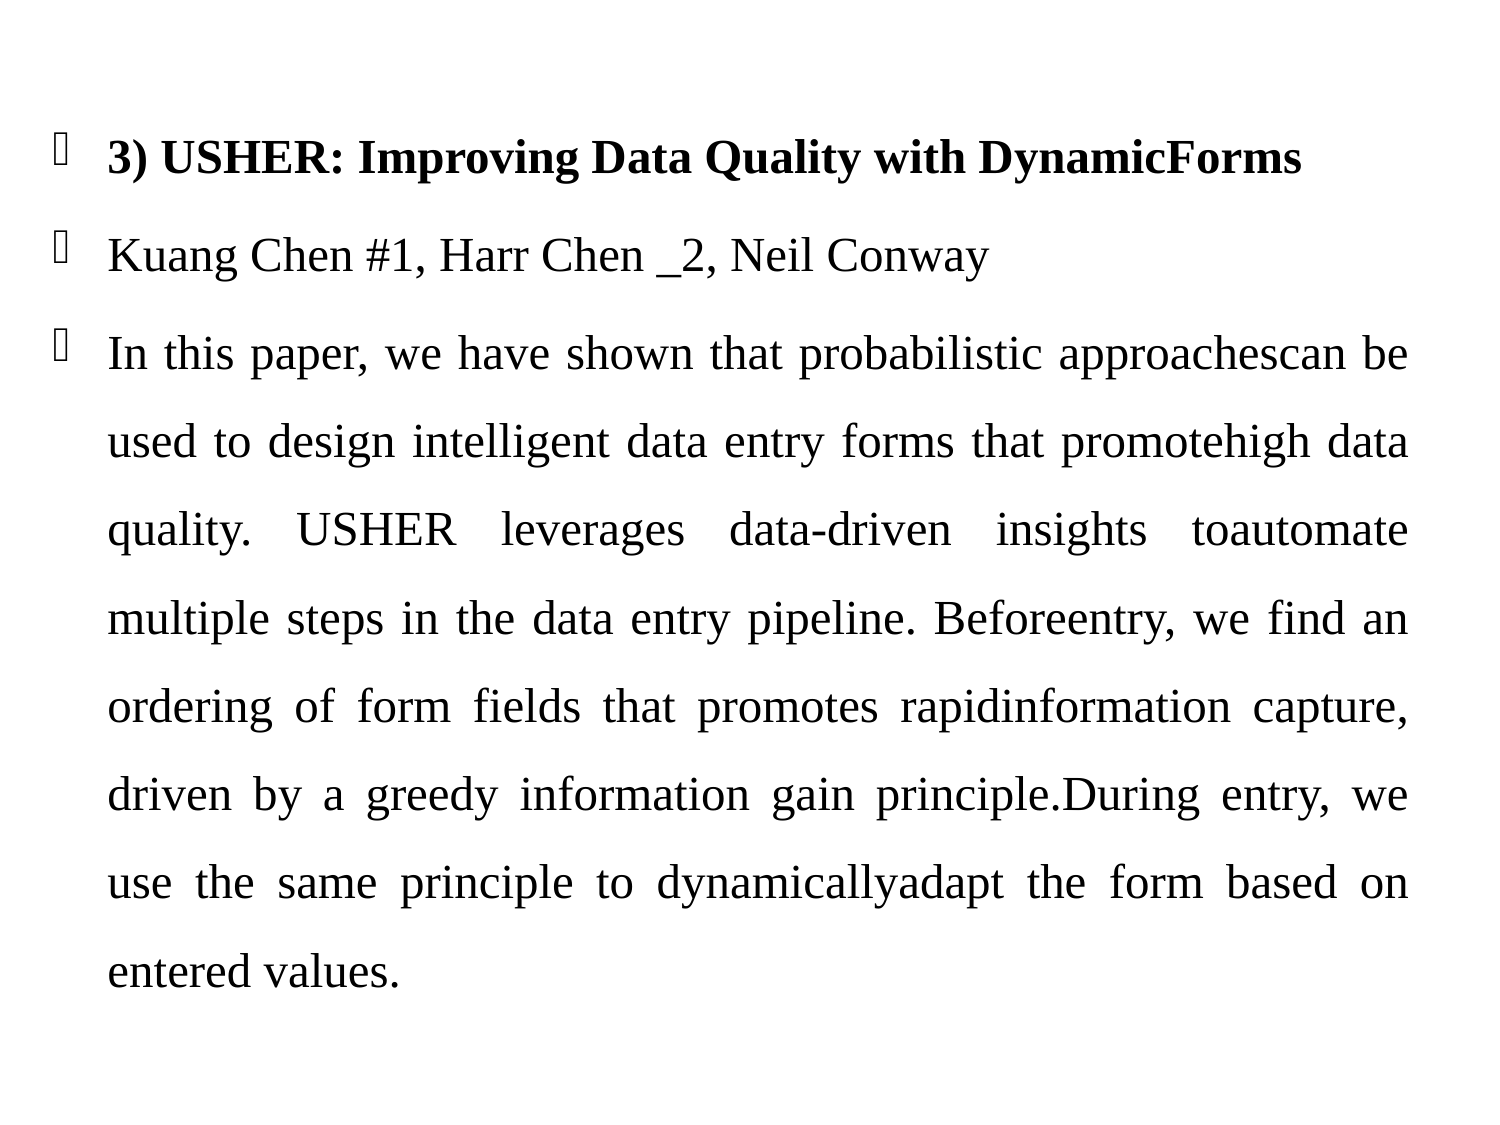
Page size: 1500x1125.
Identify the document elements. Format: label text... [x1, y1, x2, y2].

list 3) USHER: Improving Data Quality with DynamicForms Kuang Chen #1, Harr Chen _2, Neil Conway In this paper, we have shown that probabilistic approachescan be used to design intelligent data entry forms that promotehigh data quality. USHER leverages data-driven insights toautomate multiple steps in the data entry pipeline. Beforeentry, we find an ordering of form fields that promotes rapidinformation capture, driven by a greedy information gain principle.During entry, we use the same principle to dynamicallyadapt the form based on entered values. [37, 87, 1426, 1006]
